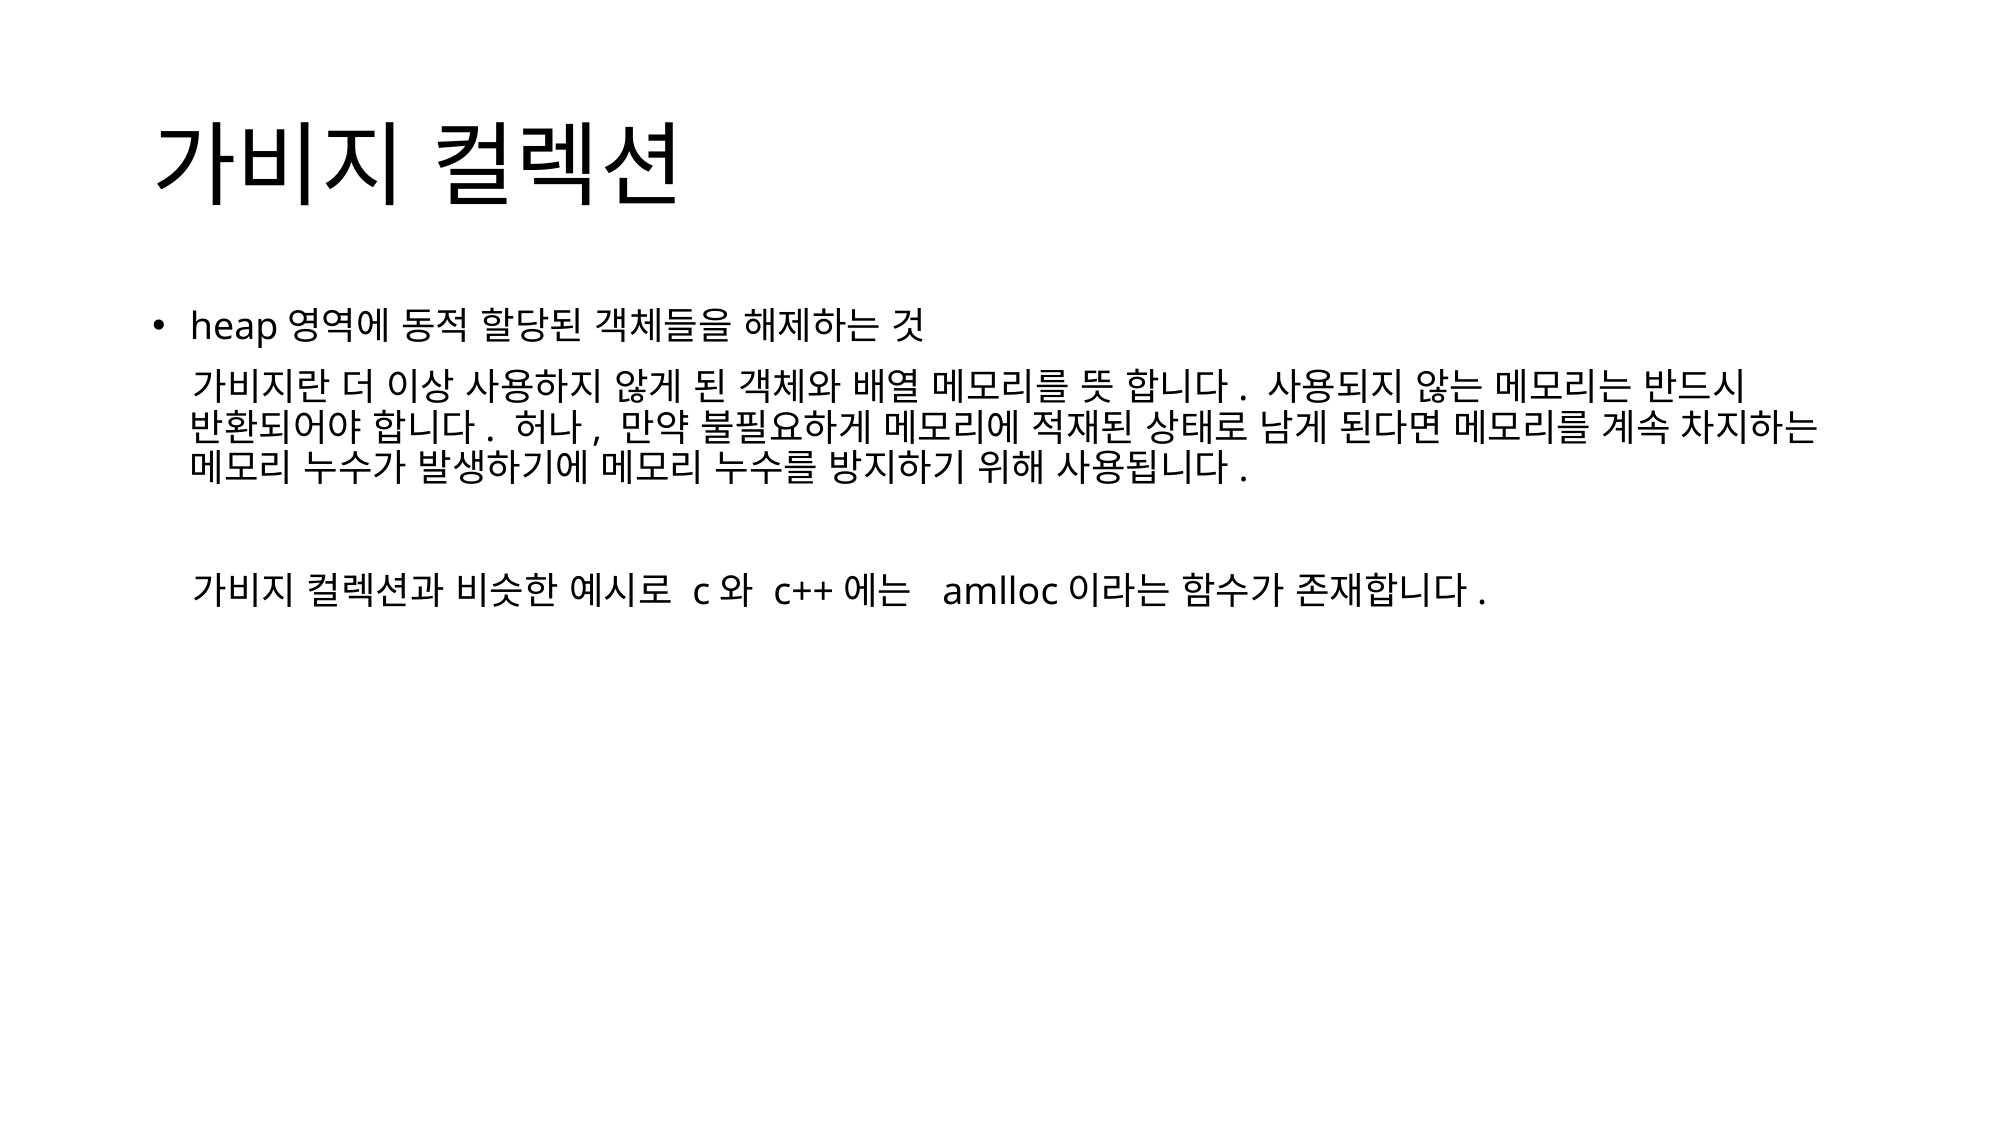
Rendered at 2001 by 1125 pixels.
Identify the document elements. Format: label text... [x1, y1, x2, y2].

list heap영역에 동적 할당된 객체들을 해제하는 것 가비지란 더 이상 사용하지 않게 된 객체와 배열 메모리를 뜻 합니다. 사용되지 않는 메모리는 반드시 반환되어야 합니다. 허나, 만약 불필요하게 메모리에 적재된 상태로 남게 된다면 메모리를 계속 차지하는 메모리 누수가 발생하기에 메모리 누수를 방지하기 위해 사용됩니다. 가비지 컬렉션과 비슷한 예시로 c와 c++에는 amlloc이라는 함수가 존재합니다. [137, 299, 1863, 1014]
title 가비지 컬렉션 [137, 59, 1863, 278]
